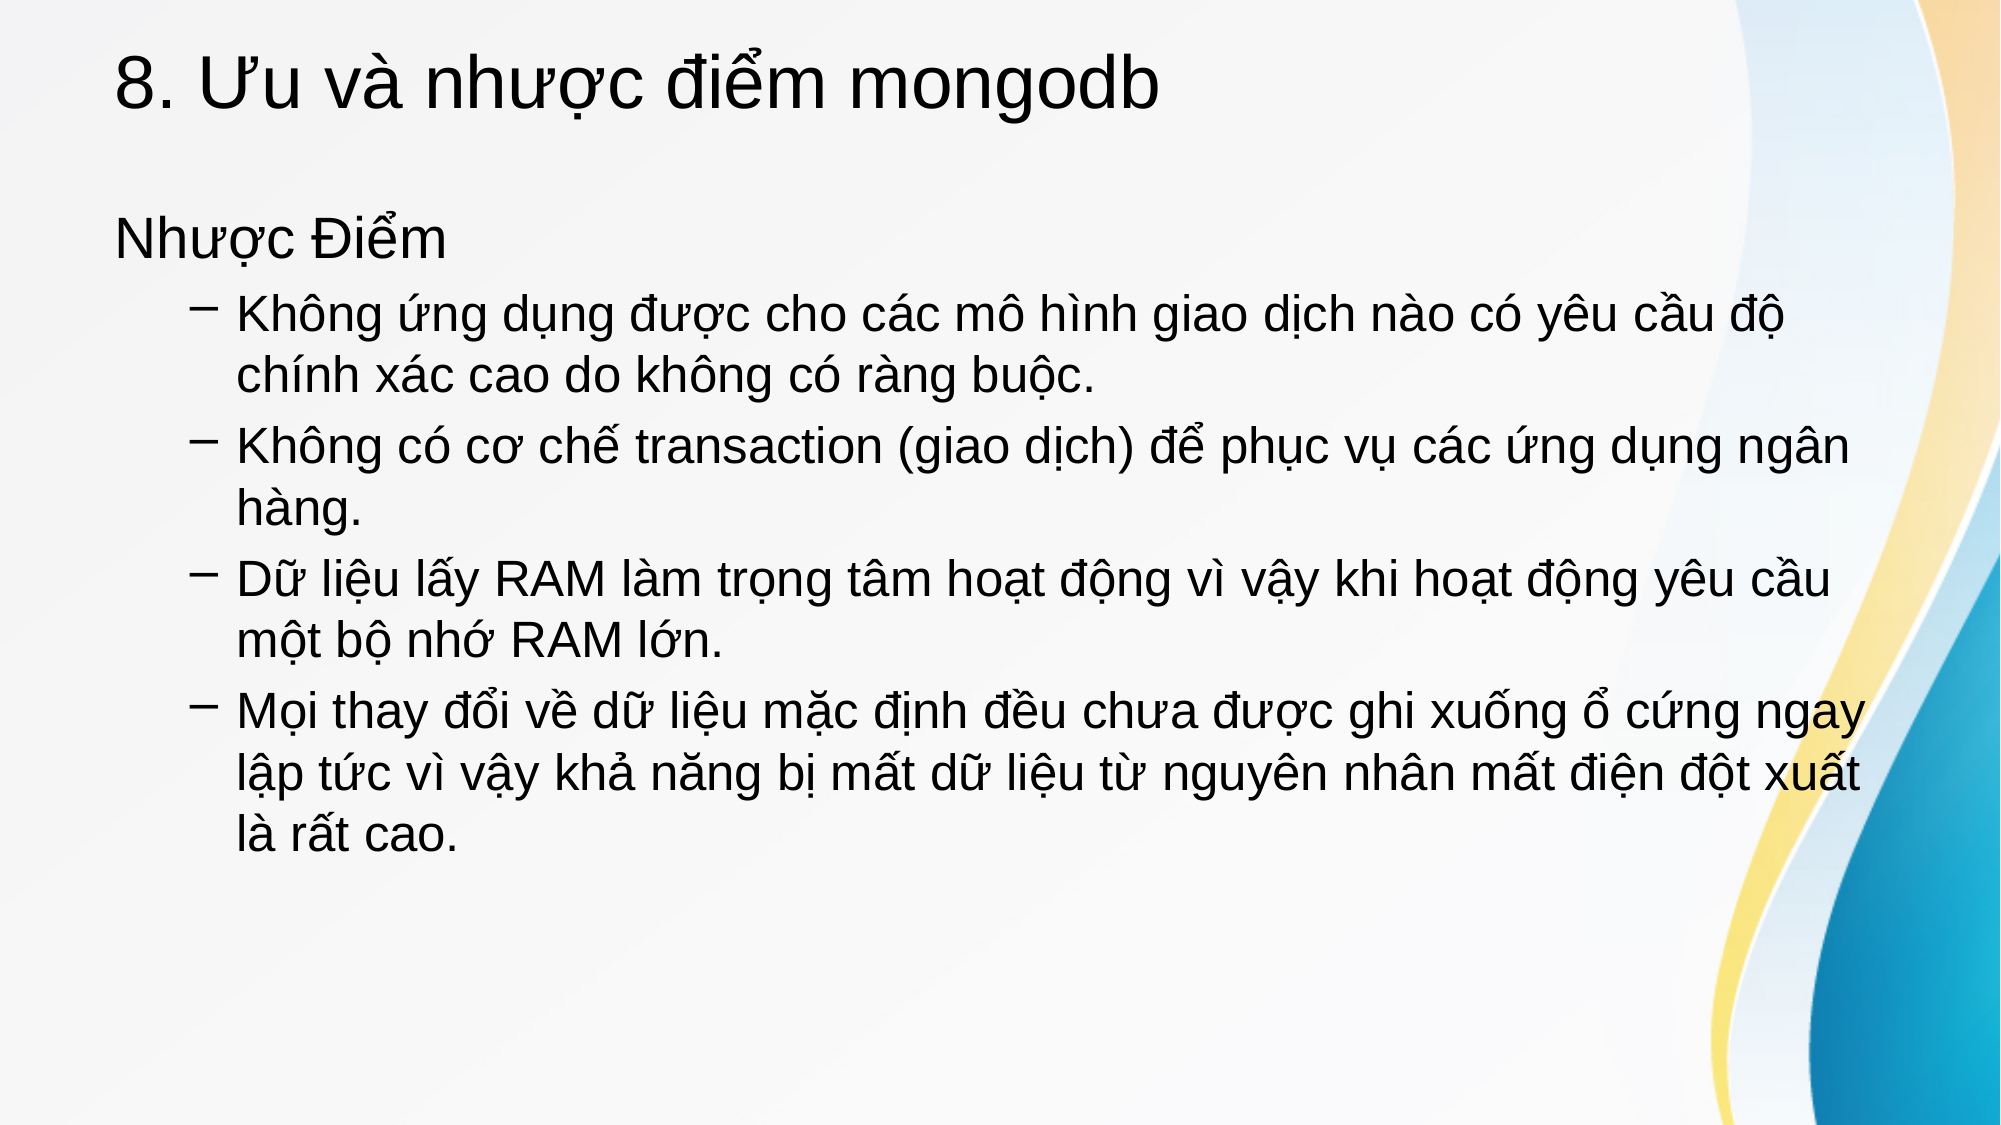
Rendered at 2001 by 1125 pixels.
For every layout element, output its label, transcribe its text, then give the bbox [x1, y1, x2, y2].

title 8. Ưu và nhược điểm mongodb [99, 30, 1901, 127]
picture [0, 0, 2001, 1125]
list Nhược Điểm Không ứng dụng được cho các mô hình giao dịch nào có yêu cầu độ chính xác cao do không có ràng buộc. Không có cơ chế transaction (giao dịch) để phục vụ các ứng dụng ngân hàng. Dữ liệu lấy RAM làm trọng tâm hoạt động vì vậy khi hoạt động yêu cầu một bộ nhớ RAM lớn. Mọi thay đổi về dữ liệu mặc định đều chưa được ghi xuống ổ cứng ngay lập tức vì vậy khả năng bị mất dữ liệu từ nguyên nhân mất điện đột xuất là rất cao. [99, 192, 1901, 1006]
